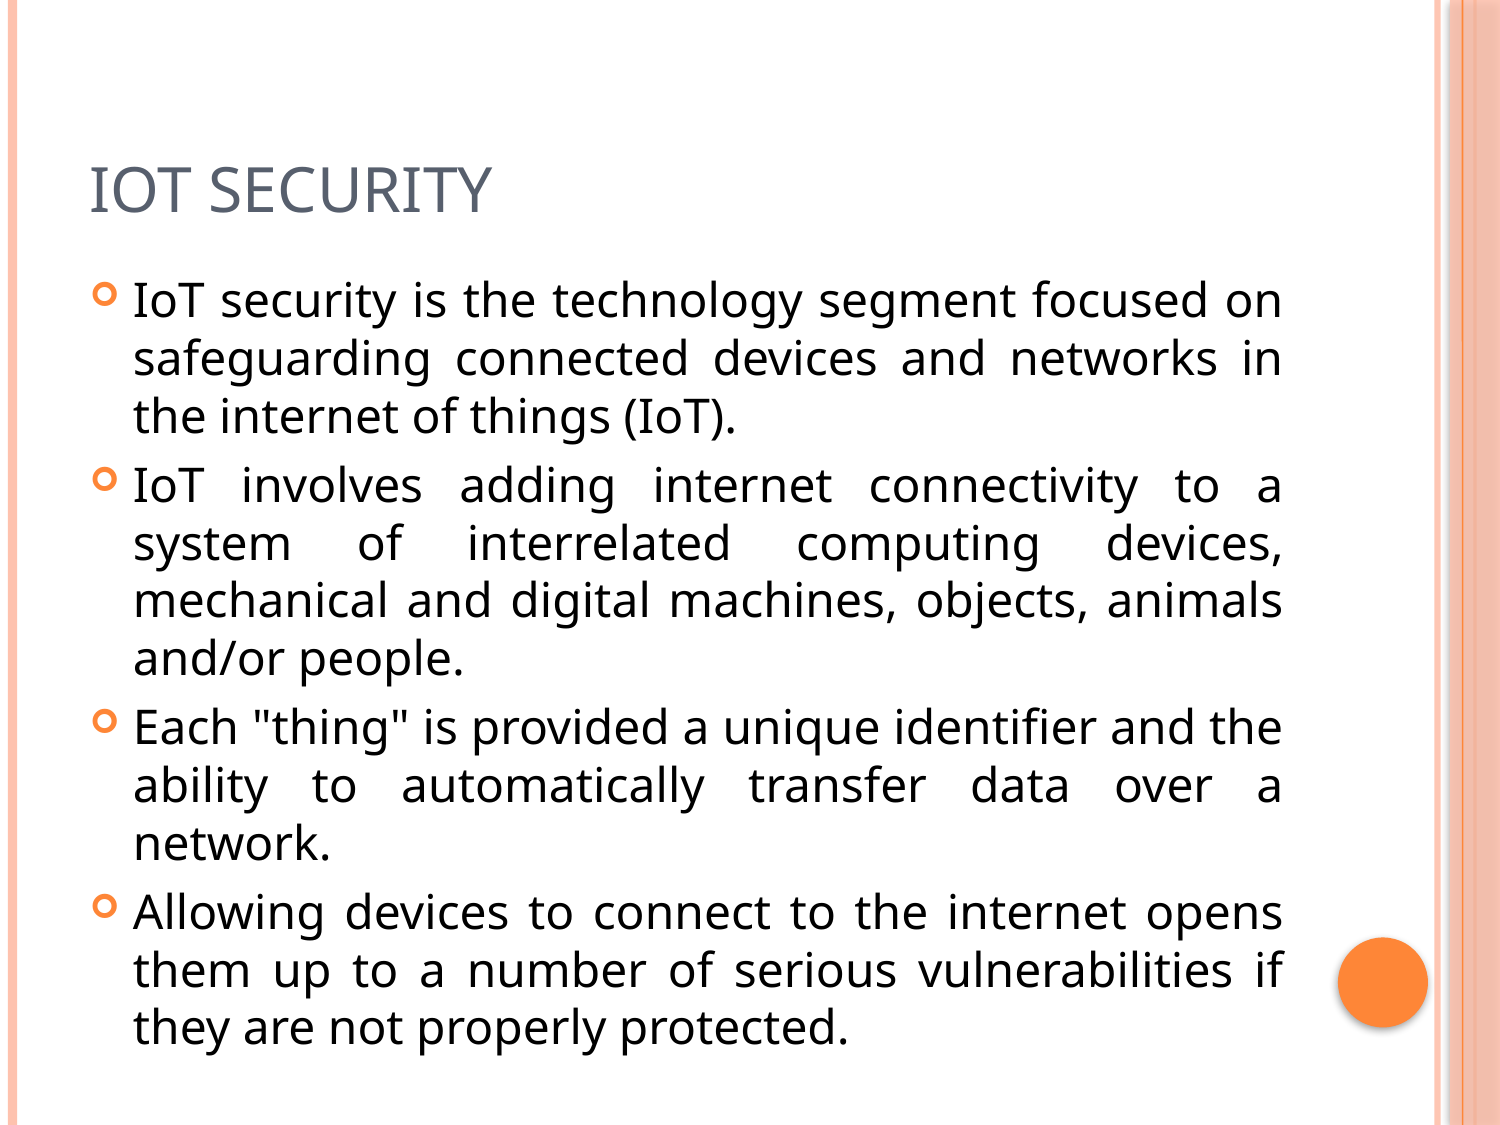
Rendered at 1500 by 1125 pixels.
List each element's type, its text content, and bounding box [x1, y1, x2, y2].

list IoT security is the technology segment focused on safeguarding connected devices and networks in the internet of things (IoT). IoT involves adding internet connectivity to a system of interrelated computing devices, mechanical and digital machines, objects, animals and/or people. Each "thing" is provided a unique identifier and the ability to automatically transfer data over a network. Allowing devices to connect to the internet opens them up to a number of serious vulnerabilities if they are not properly protected. [75, 262, 1300, 1062]
title IoT Security [75, 45, 1300, 233]
